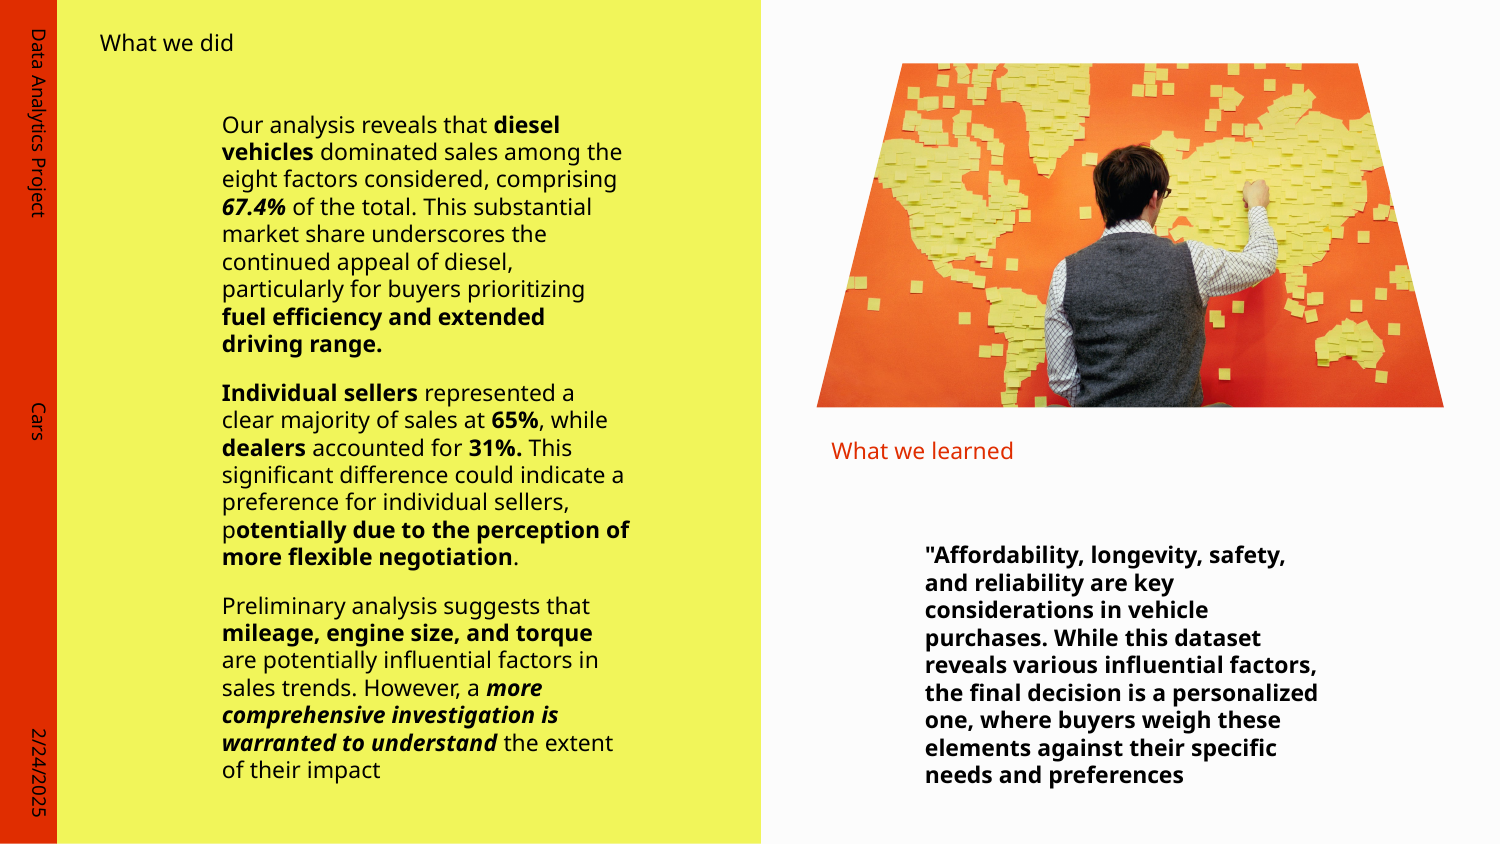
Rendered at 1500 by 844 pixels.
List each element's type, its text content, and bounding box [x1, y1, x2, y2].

subtitle What we did [85, 13, 600, 104]
subtitle Data Analytics Project [0, 13, 57, 279]
list "Affordability, longevity, safety, and reliability are key considerations in vehicle purchases. While this dataset reveals various influential factors, the final decision is a personalized one, where buyers weigh these elements against their specific needs and preferences [835, 526, 1350, 807]
subtitle What we learned [816, 421, 1331, 512]
subtitle 2/24/2025 [0, 582, 57, 834]
subtitle Cars [0, 298, 57, 546]
list Our analysis reveals that diesel vehicles dominated sales among the eight factors considered, comprising 67.4% of the total. This substantial market share underscores the continued appeal of diesel, particularly for buyers prioritizing fuel efficiency and extended driving range. Individual sellers represented a clear majority of sales at 65%, while dealers accounted for 31%. This significant difference could indicate a preference for individual sellers, potentially due to the perception of more flexible negotiation. Preliminary analysis suggests that mileage, engine size, and torque are potentially influential factors in sales trends. However, a more comprehensive investigation is warranted to understand the extent of their impact [131, 95, 647, 376]
picture [816, 63, 1445, 408]
